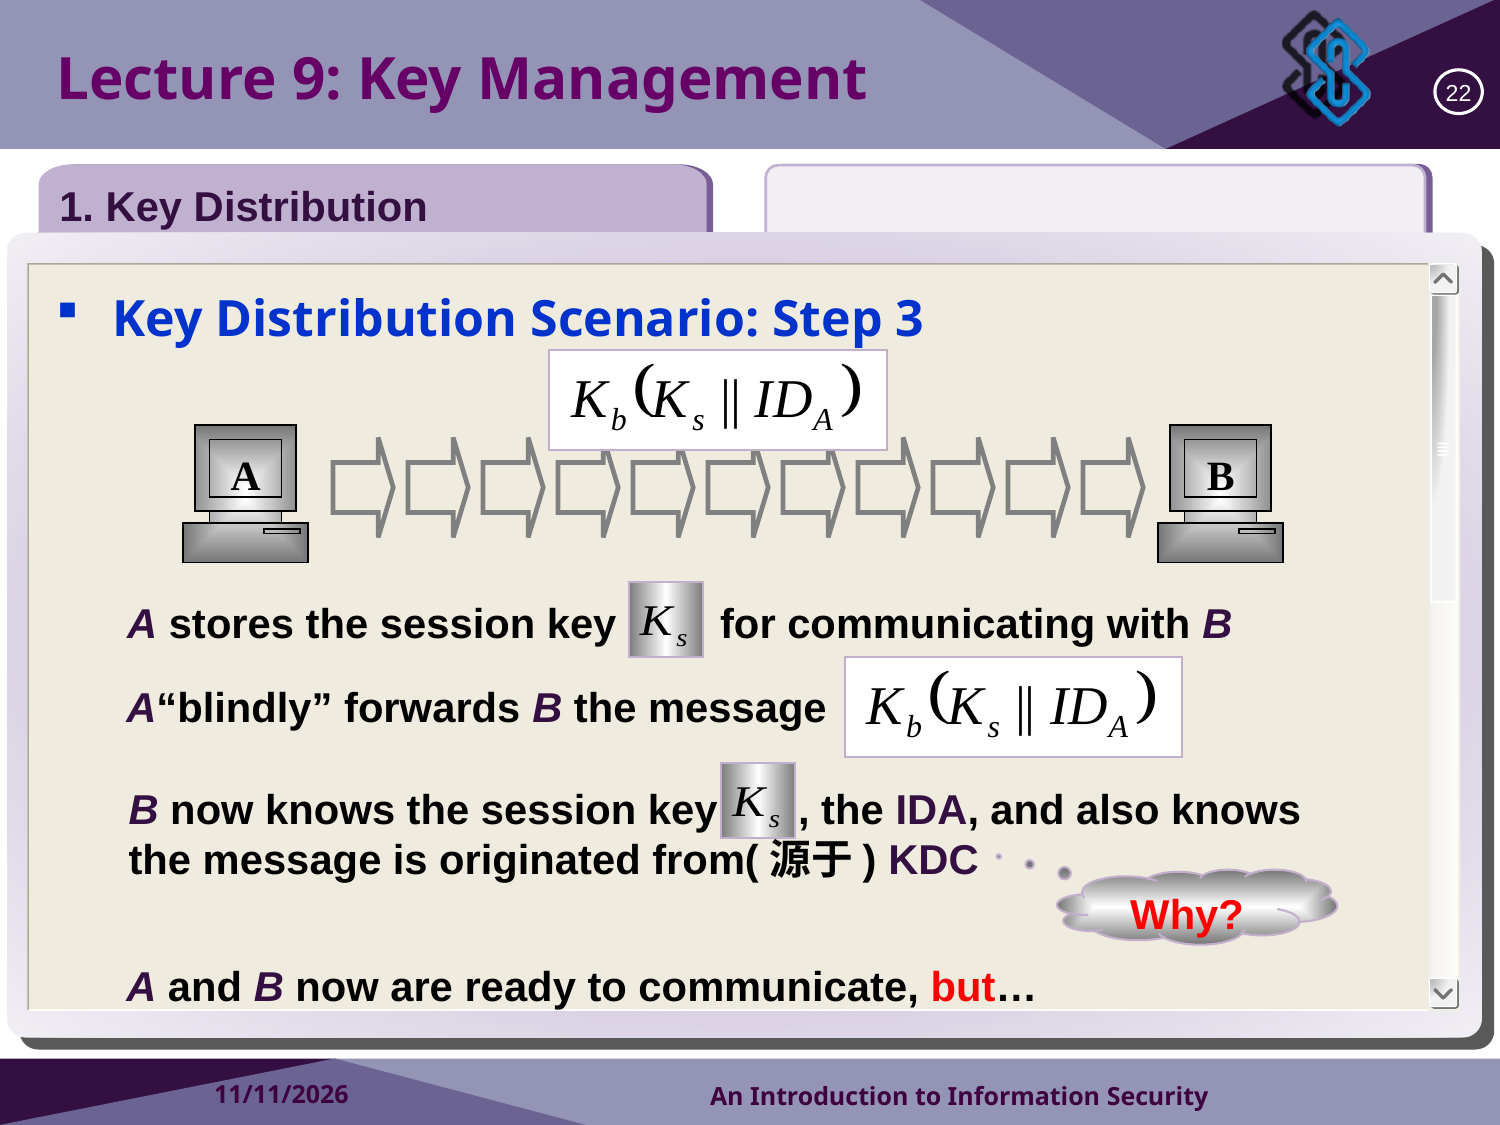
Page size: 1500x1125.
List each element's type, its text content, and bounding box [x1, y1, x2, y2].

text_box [113, 581, 1258, 658]
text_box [113, 763, 1318, 892]
slide_number 22 [1433, 68, 1484, 116]
title Lecture 9: Key Management [41, 31, 999, 121]
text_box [548, 349, 887, 451]
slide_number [199, 1073, 550, 1118]
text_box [844, 656, 1183, 758]
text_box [0, 159, 1500, 1059]
picture [1268, 10, 1387, 129]
footer An Introduction to Information Security [695, 1073, 1412, 1118]
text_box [22, 258, 1465, 1016]
